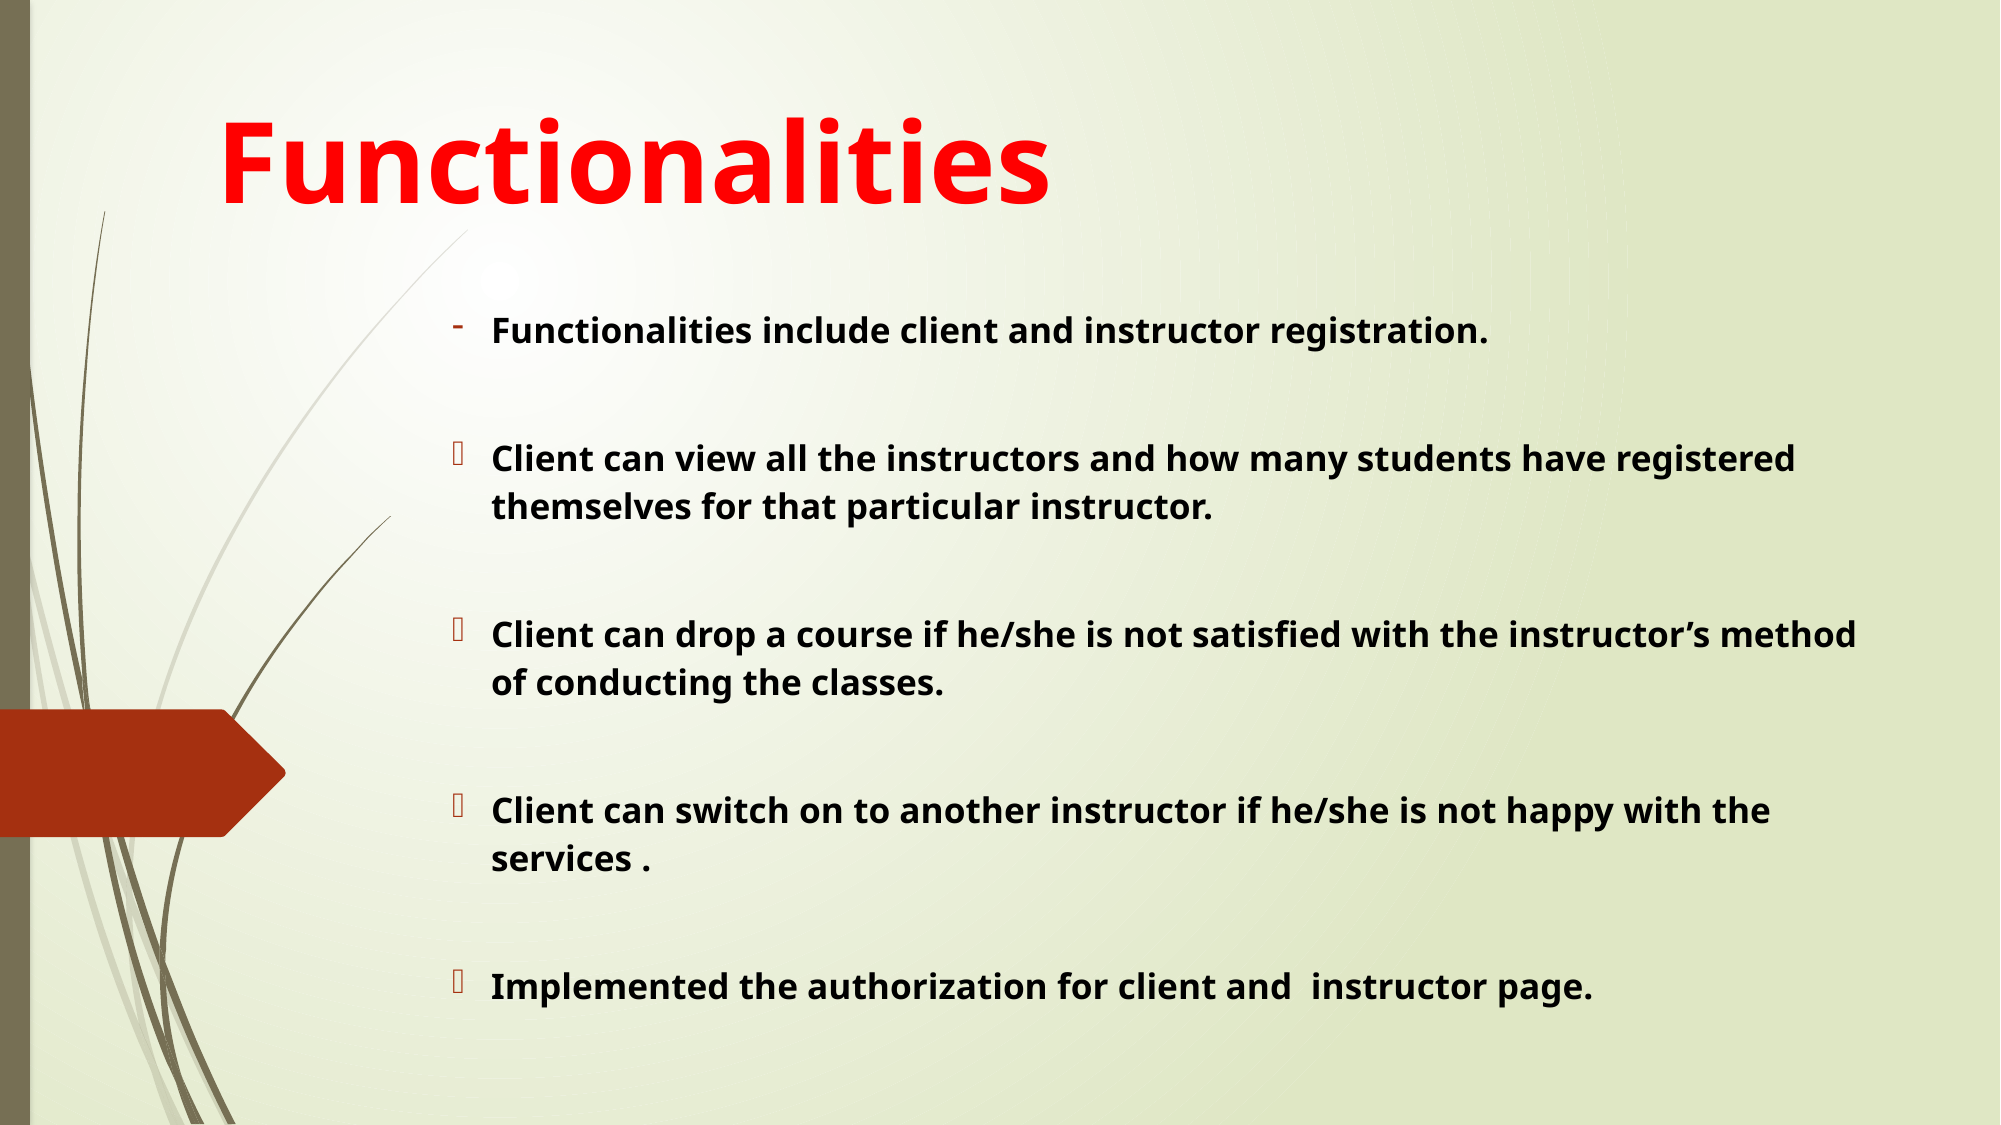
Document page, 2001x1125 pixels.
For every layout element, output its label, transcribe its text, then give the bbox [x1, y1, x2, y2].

subtitle Functionalities include client and instructor registration. Client can view all the instructors and how many students have registered themselves for that particular instructor. Client can drop a course if he/she is not satisfied with the instructor’s method of conducting the classes. Client can switch on to another instructor if he/she is not happy with the services . Implemented the authorization for client and instructor page. [437, 297, 1888, 1022]
title Functionalities [77, 56, 1888, 245]
